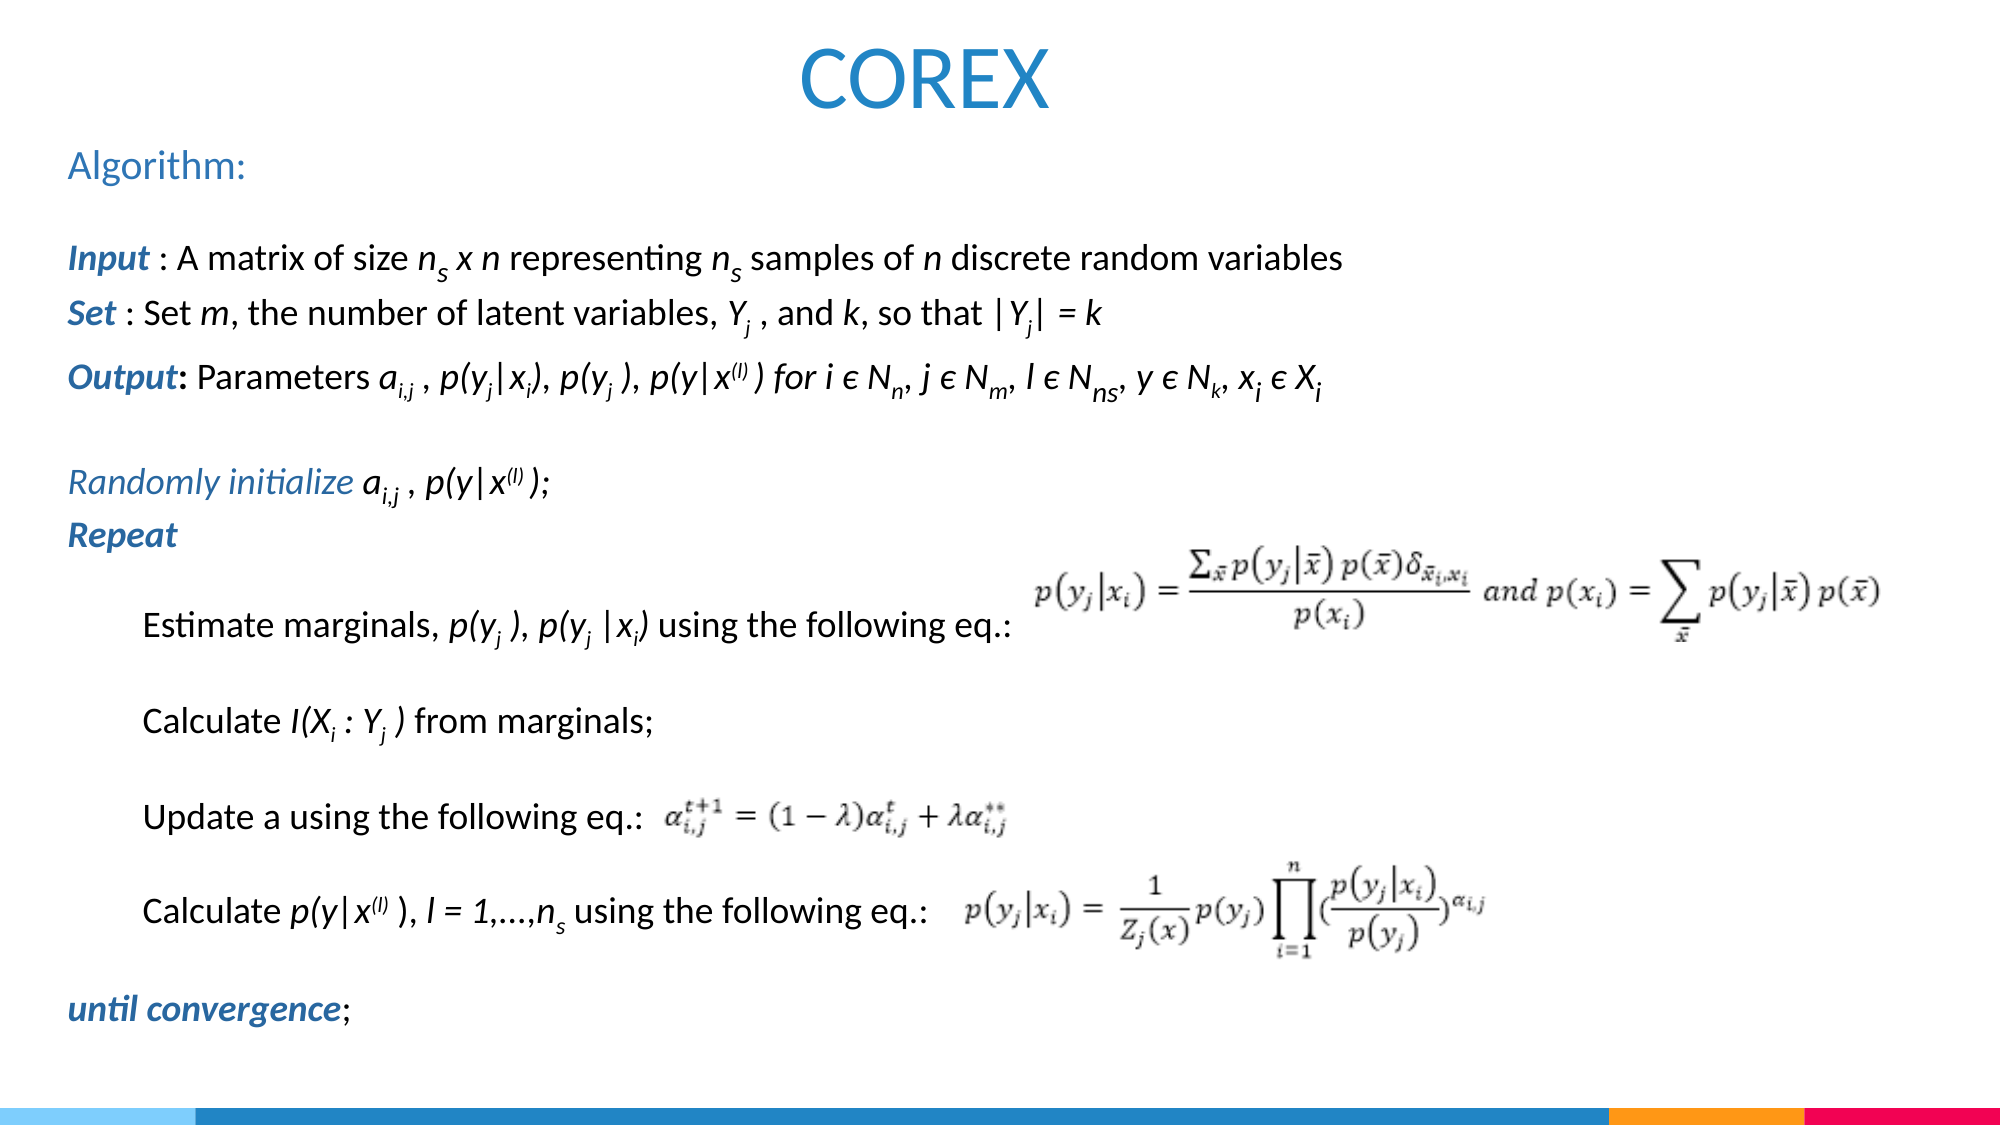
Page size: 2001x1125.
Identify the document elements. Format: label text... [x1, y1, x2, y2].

picture [960, 858, 1496, 971]
picture [657, 792, 1027, 846]
text_box Algorithm: [52, 130, 696, 196]
text_box COREX [64, 8, 1785, 136]
text_box Input : A matrix of size ns x n representing ns samples of n discrete random variables Set : Set m, the number of latent variables, Yj , and k, so that |Yj| = k Output: Parameters ai,j , p(yj|xi), p(yj ), p(y|x(l) ) for i є Nn, j є Nm, l є Nns, y є Nk, xi є Xi Randomly initialize ai,j , p(y|x(l) ); Repeat Estimate marginals, p(yj ), p(yj |xi) using the following eq.: Calculate I(Xi : Yj ) from marginals; Update a using the following eq.: Calculate p(y|x(l) ), l = 1,...,ns using the following eq.: until convergence; [52, 212, 1953, 1046]
picture [1026, 544, 1894, 643]
